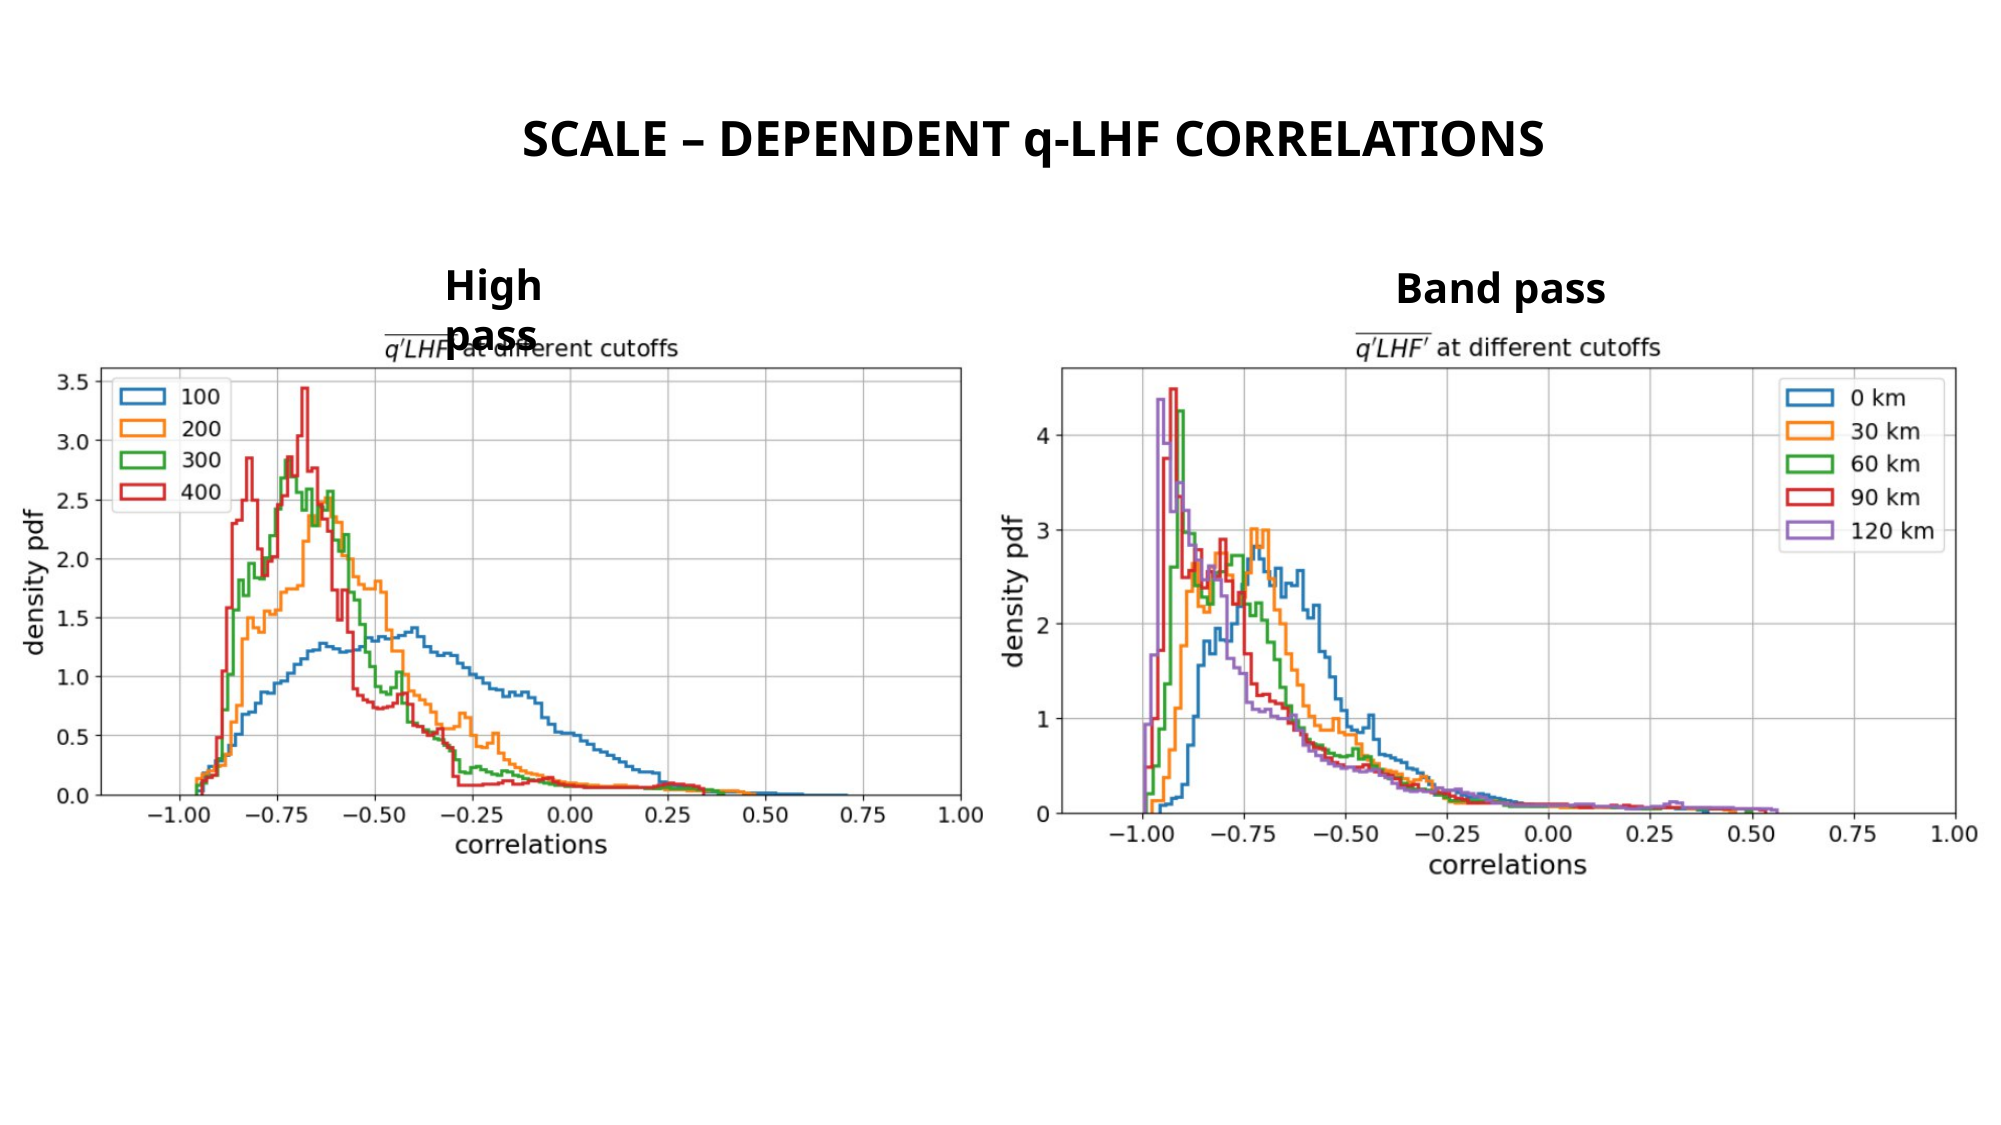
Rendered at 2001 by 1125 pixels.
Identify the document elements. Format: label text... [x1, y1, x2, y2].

text_box High pass [429, 251, 649, 320]
text_box Band pass [1380, 254, 1711, 318]
text_box SCALE – DEPENDENT q-LHF CORRELATIONS [507, 100, 1726, 174]
picture [15, 318, 2000, 883]
